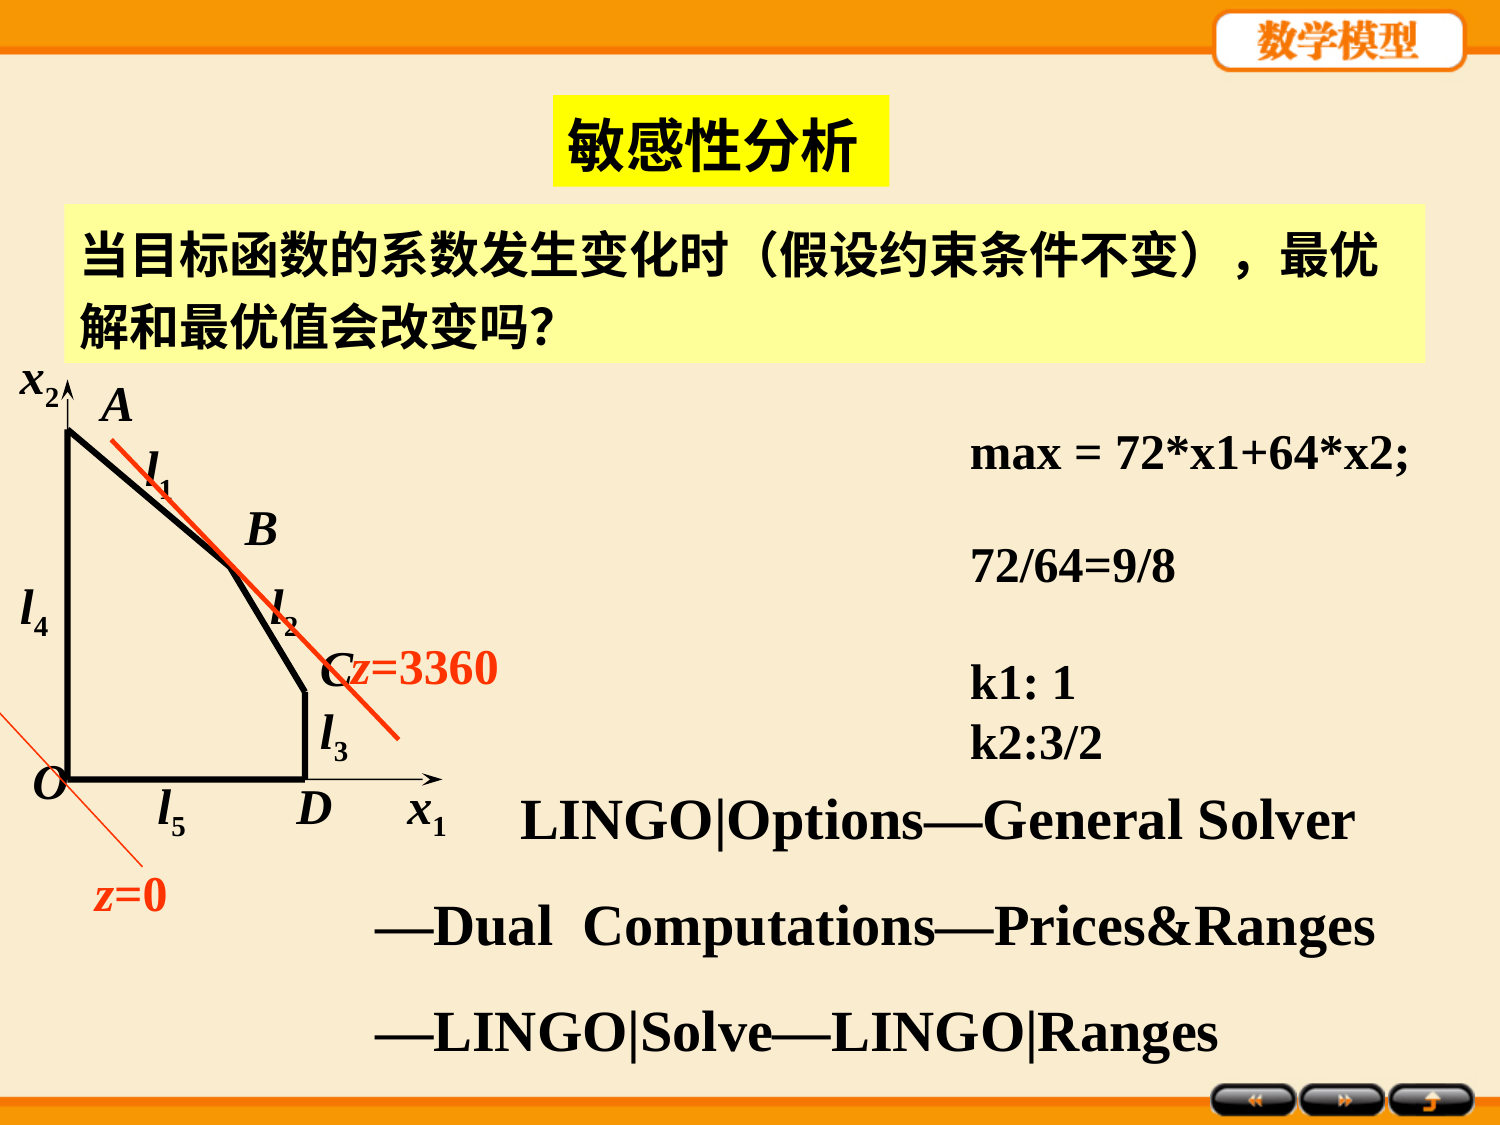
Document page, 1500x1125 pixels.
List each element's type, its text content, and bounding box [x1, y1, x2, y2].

text_box k1: 1 k2:3/2 [955, 641, 1391, 766]
text_box max = 72*x1+64*x2; [955, 412, 1426, 487]
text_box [221, 749, 506, 843]
picture [0, 843, 230, 1125]
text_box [0, 691, 218, 930]
text_box 72/64=9/8 [955, 524, 1259, 600]
text_box LINGO|Options—General Solver —Dual Computations—Prices&Ranges —LINGO|Solve—LINGO|Ranges [230, 766, 1448, 1125]
text_box 敏感性分析 [553, 95, 890, 187]
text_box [4, 337, 506, 690]
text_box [110, 439, 537, 740]
text_box 当目标函数的系数发生变化时（假设约束条件不变），最优解和最优值会改变吗？ [64, 204, 1426, 363]
picture [0, 0, 1500, 1125]
